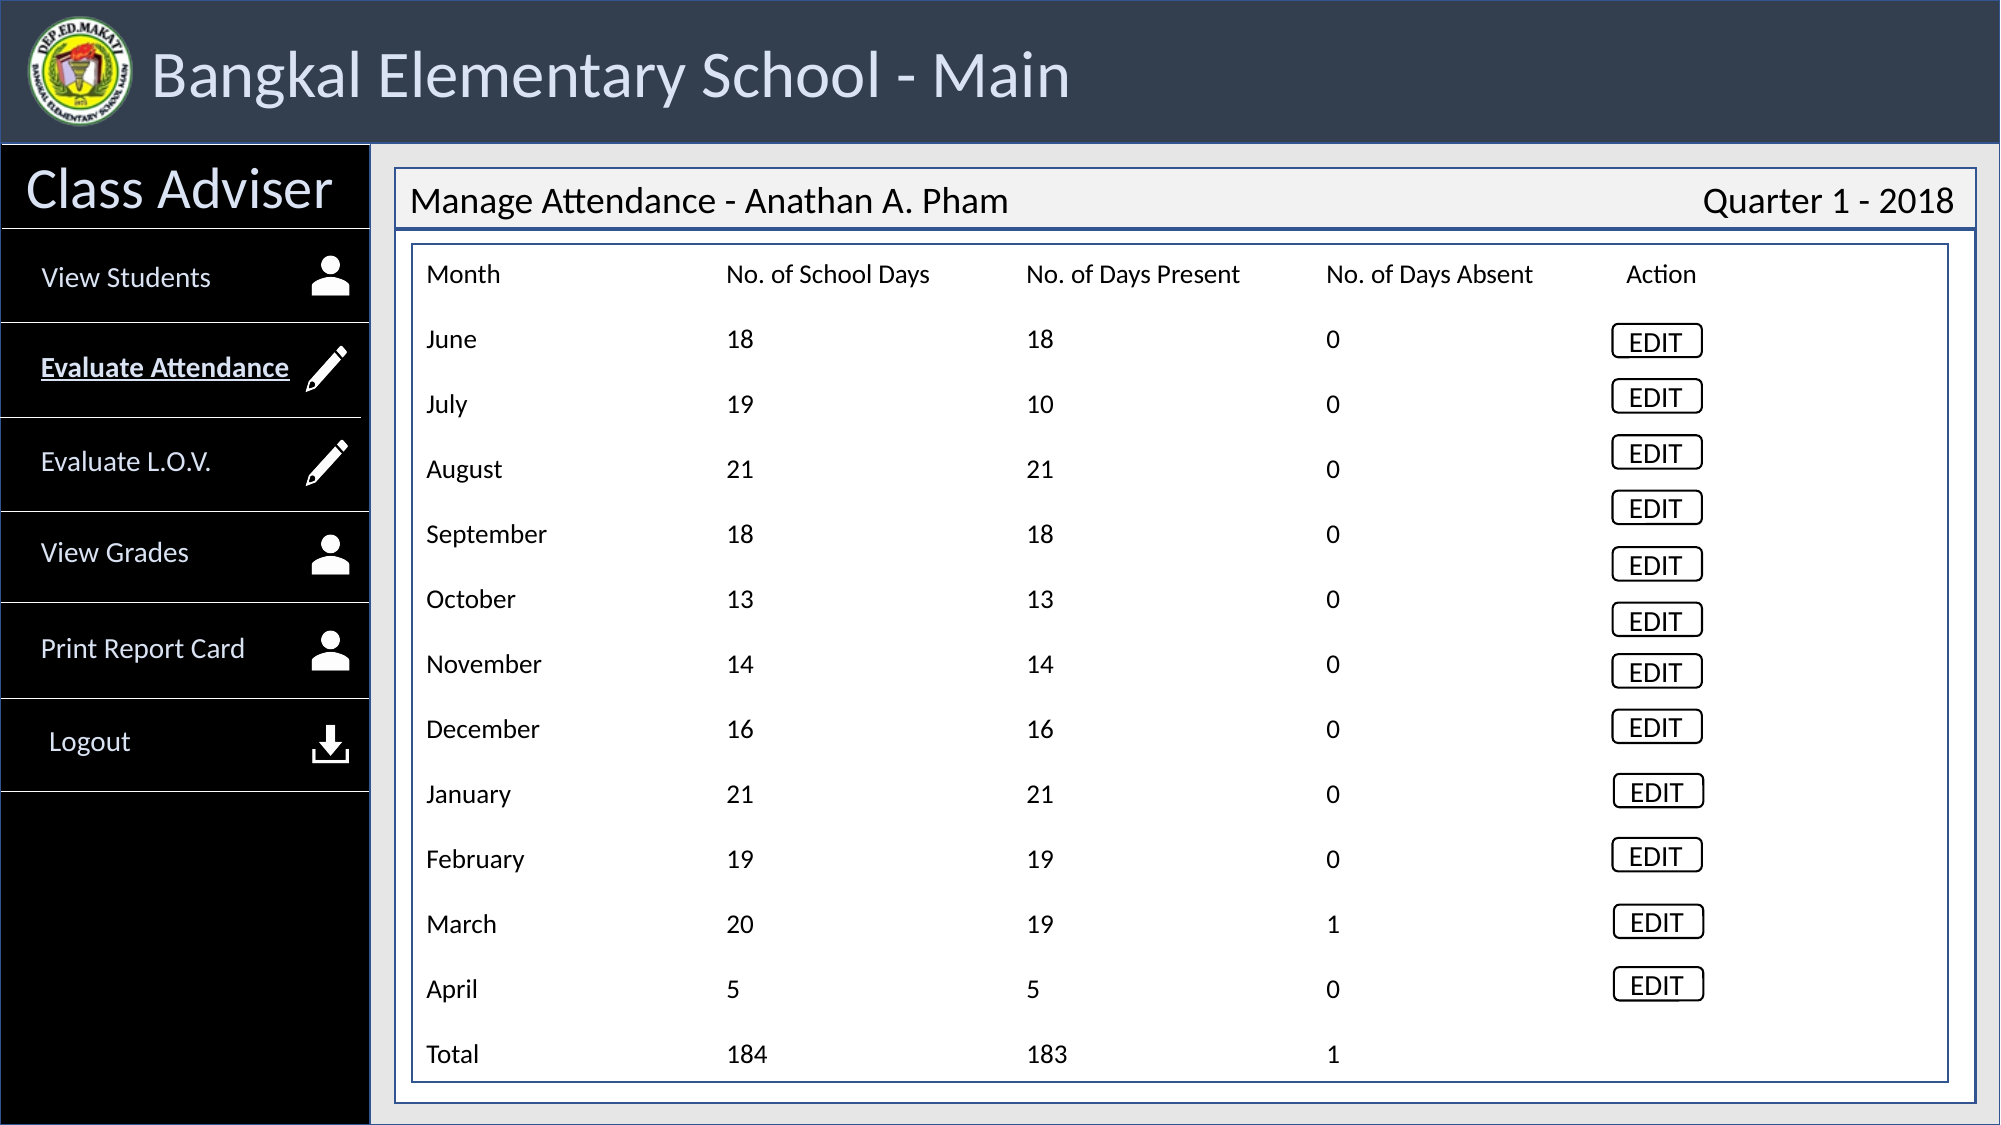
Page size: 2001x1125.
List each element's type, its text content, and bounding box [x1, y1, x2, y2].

text_box [0, 323, 369, 511]
text_box EDIT [1611, 322, 1703, 359]
text_box [0, 792, 369, 1125]
picture [301, 341, 351, 397]
text_box EDIT [1611, 653, 1703, 689]
text_box EDIT [1611, 836, 1703, 873]
text_box View Grades [25, 526, 302, 576]
text_box Month No. of School Days No. of Days Present No. of Days Absent Action June 18 18 0 July 19 10 0 August 21 21 0 September 18 18 0 October 13 13 0 November 14 14 0 December 16 16 0 January 21 21 0 February 19 19 0 March 20 19 1 April 5 5 0 Total 184 183 1 [411, 243, 1949, 1083]
text_box [394, 229, 1977, 1104]
text_box Manage Attendance - Anathan A. Pham Quarter 1 - 2018 [394, 167, 1977, 229]
text_box Bangkal Elementary School - Main [137, 23, 1149, 119]
picture [301, 435, 352, 491]
text_box EDIT [1611, 708, 1703, 745]
picture [302, 247, 359, 304]
text_box EDIT [1611, 434, 1703, 470]
text_box EDIT [1612, 903, 1705, 940]
text_box View Students [26, 250, 302, 301]
text_box [369, 142, 2000, 1125]
text_box EDIT [1611, 378, 1703, 414]
text_box [0, 603, 369, 698]
picture [302, 715, 359, 773]
text_box EDIT [1611, 601, 1704, 638]
text_box Logout [34, 714, 336, 765]
text_box [0, 0, 2000, 142]
text_box Class Adviser [11, 145, 370, 228]
picture [302, 526, 359, 583]
text_box [0, 512, 369, 602]
text_box [0, 142, 369, 322]
picture [26, 15, 137, 128]
text_box EDIT [1612, 772, 1705, 809]
text_box Evaluate Attendance [25, 340, 328, 391]
text_box Evaluate L.O.V. [25, 434, 328, 485]
text_box [0, 699, 369, 791]
text_box EDIT [1611, 546, 1704, 582]
text_box Print Report Card [25, 622, 302, 672]
text_box EDIT [1611, 489, 1703, 526]
text_box EDIT [1612, 966, 1705, 1002]
picture [302, 622, 359, 679]
